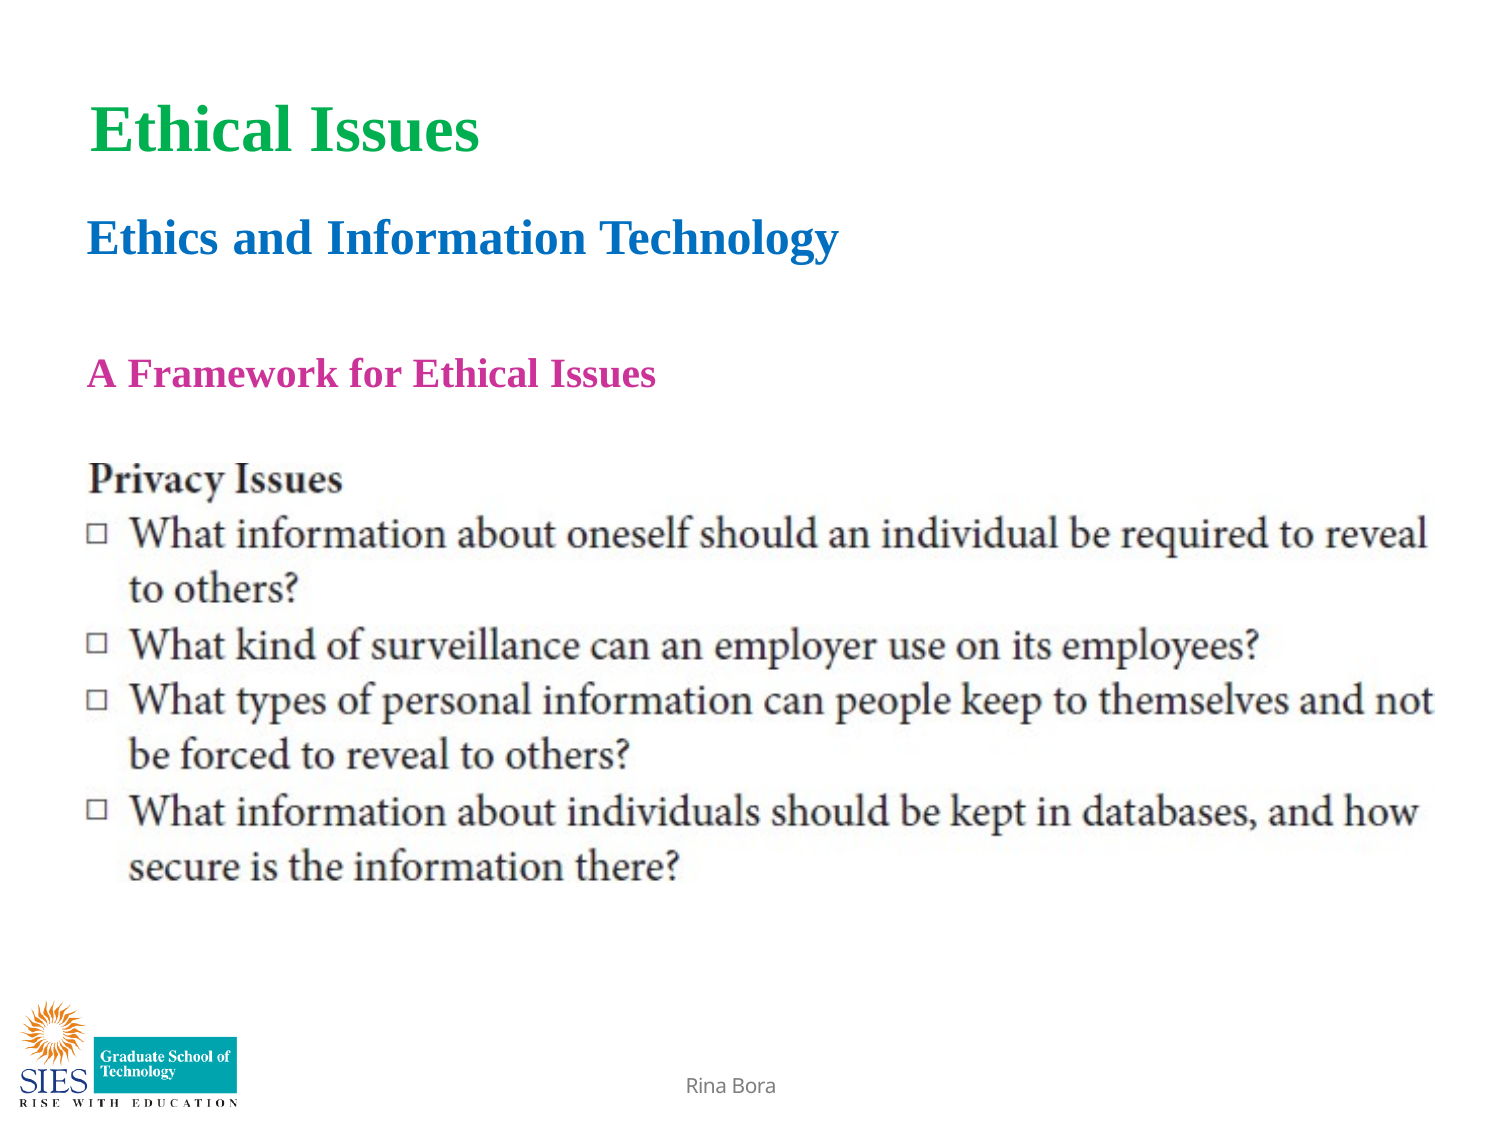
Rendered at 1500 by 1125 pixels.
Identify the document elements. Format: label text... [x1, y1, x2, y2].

picture [19, 998, 237, 1107]
text_box Ethics and Information Technology A Framework for Ethical Issues [84, 202, 847, 396]
footer Rina Bora [683, 1072, 809, 1125]
title Ethical Issues [87, 82, 484, 202]
picture [85, 463, 1435, 883]
